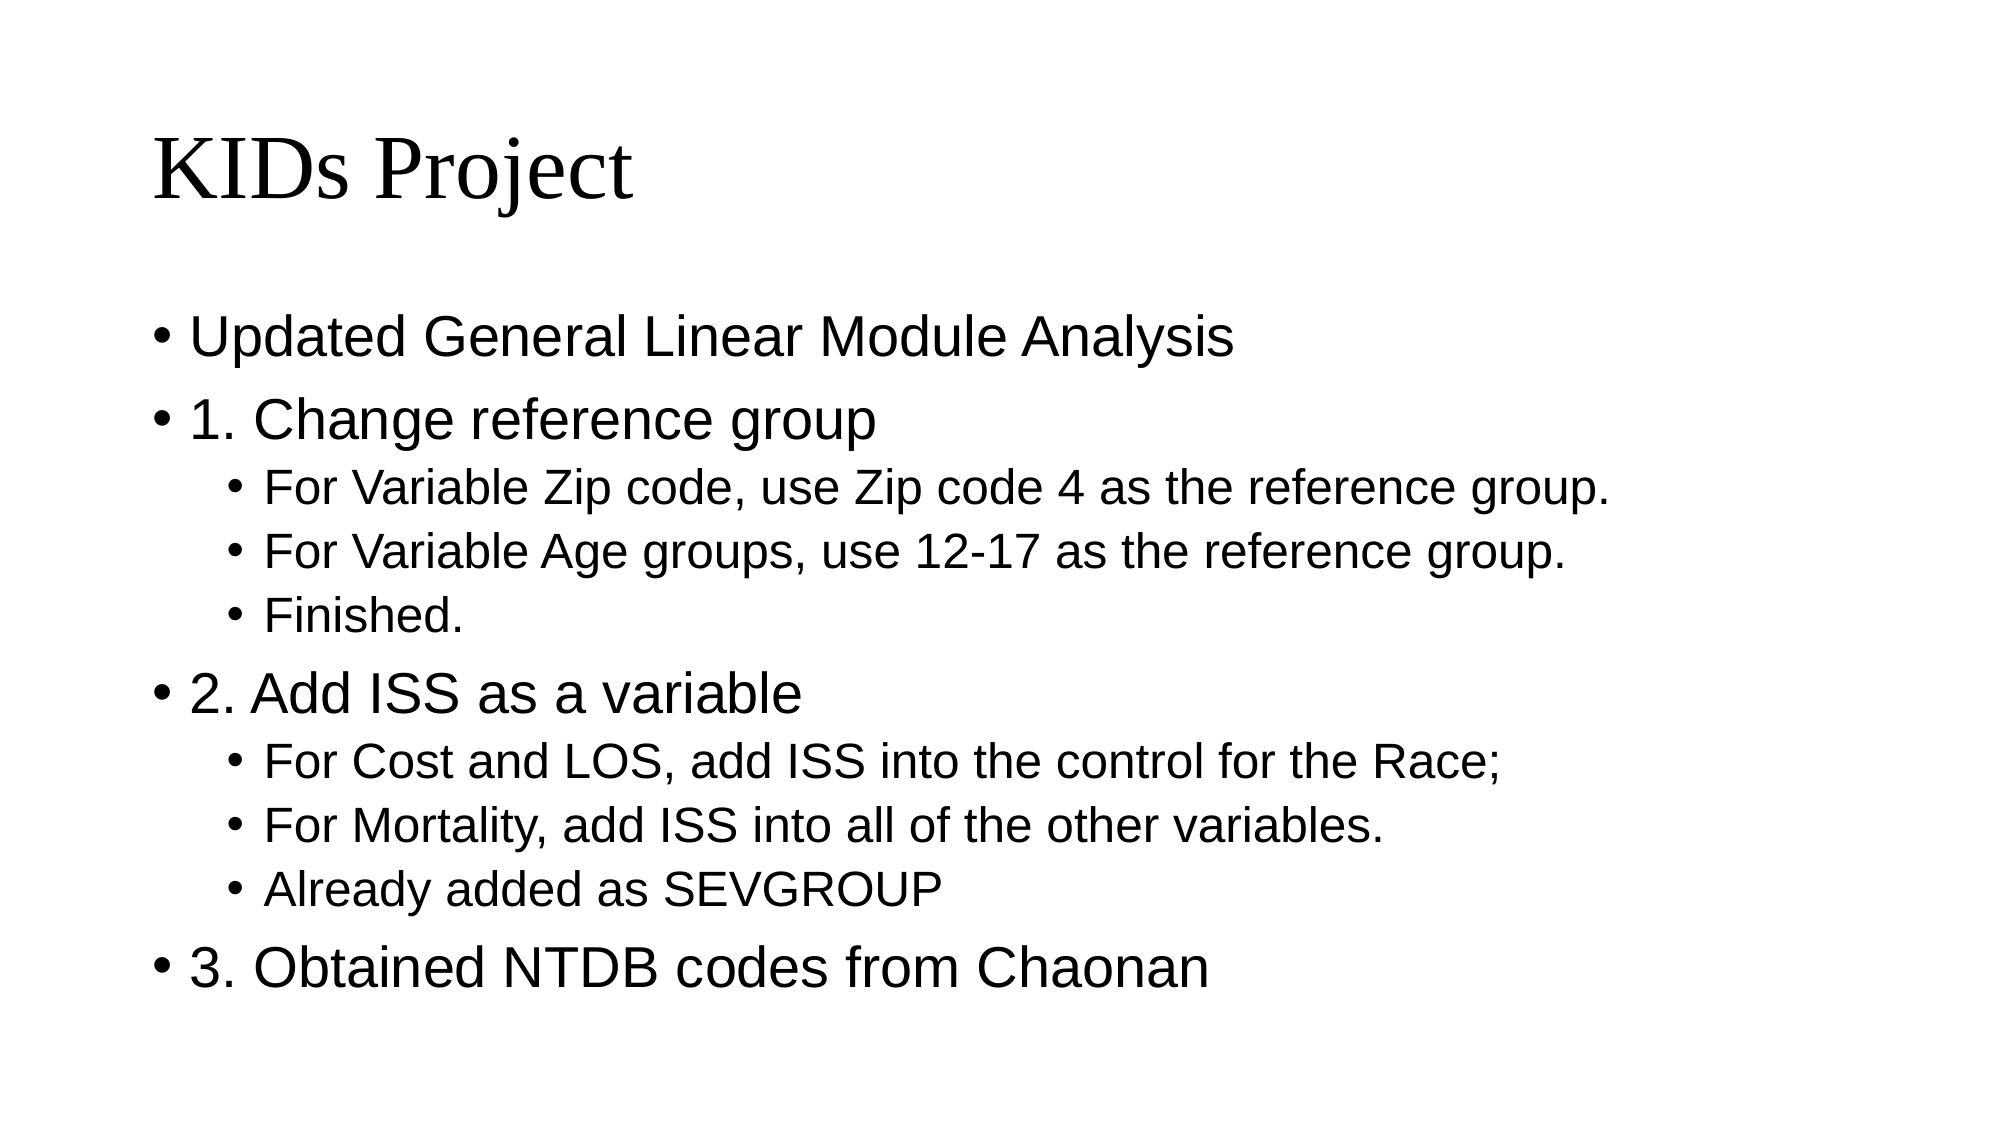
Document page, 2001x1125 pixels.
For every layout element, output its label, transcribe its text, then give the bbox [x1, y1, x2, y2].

list Updated General Linear Module Analysis 1. Change reference group For Variable Zip code, use Zip code 4 as the reference group. For Variable Age groups, use 12-17 as the reference group. Finished. 2. Add ISS as a variable For Cost and LOS, add ISS into the control for the Race; For Mortality, add ISS into all of the other variables. Already added as SEVGROUP 3. Obtained NTDB codes from Chaonan [137, 299, 1863, 1014]
title KIDs Project [137, 59, 1863, 278]
